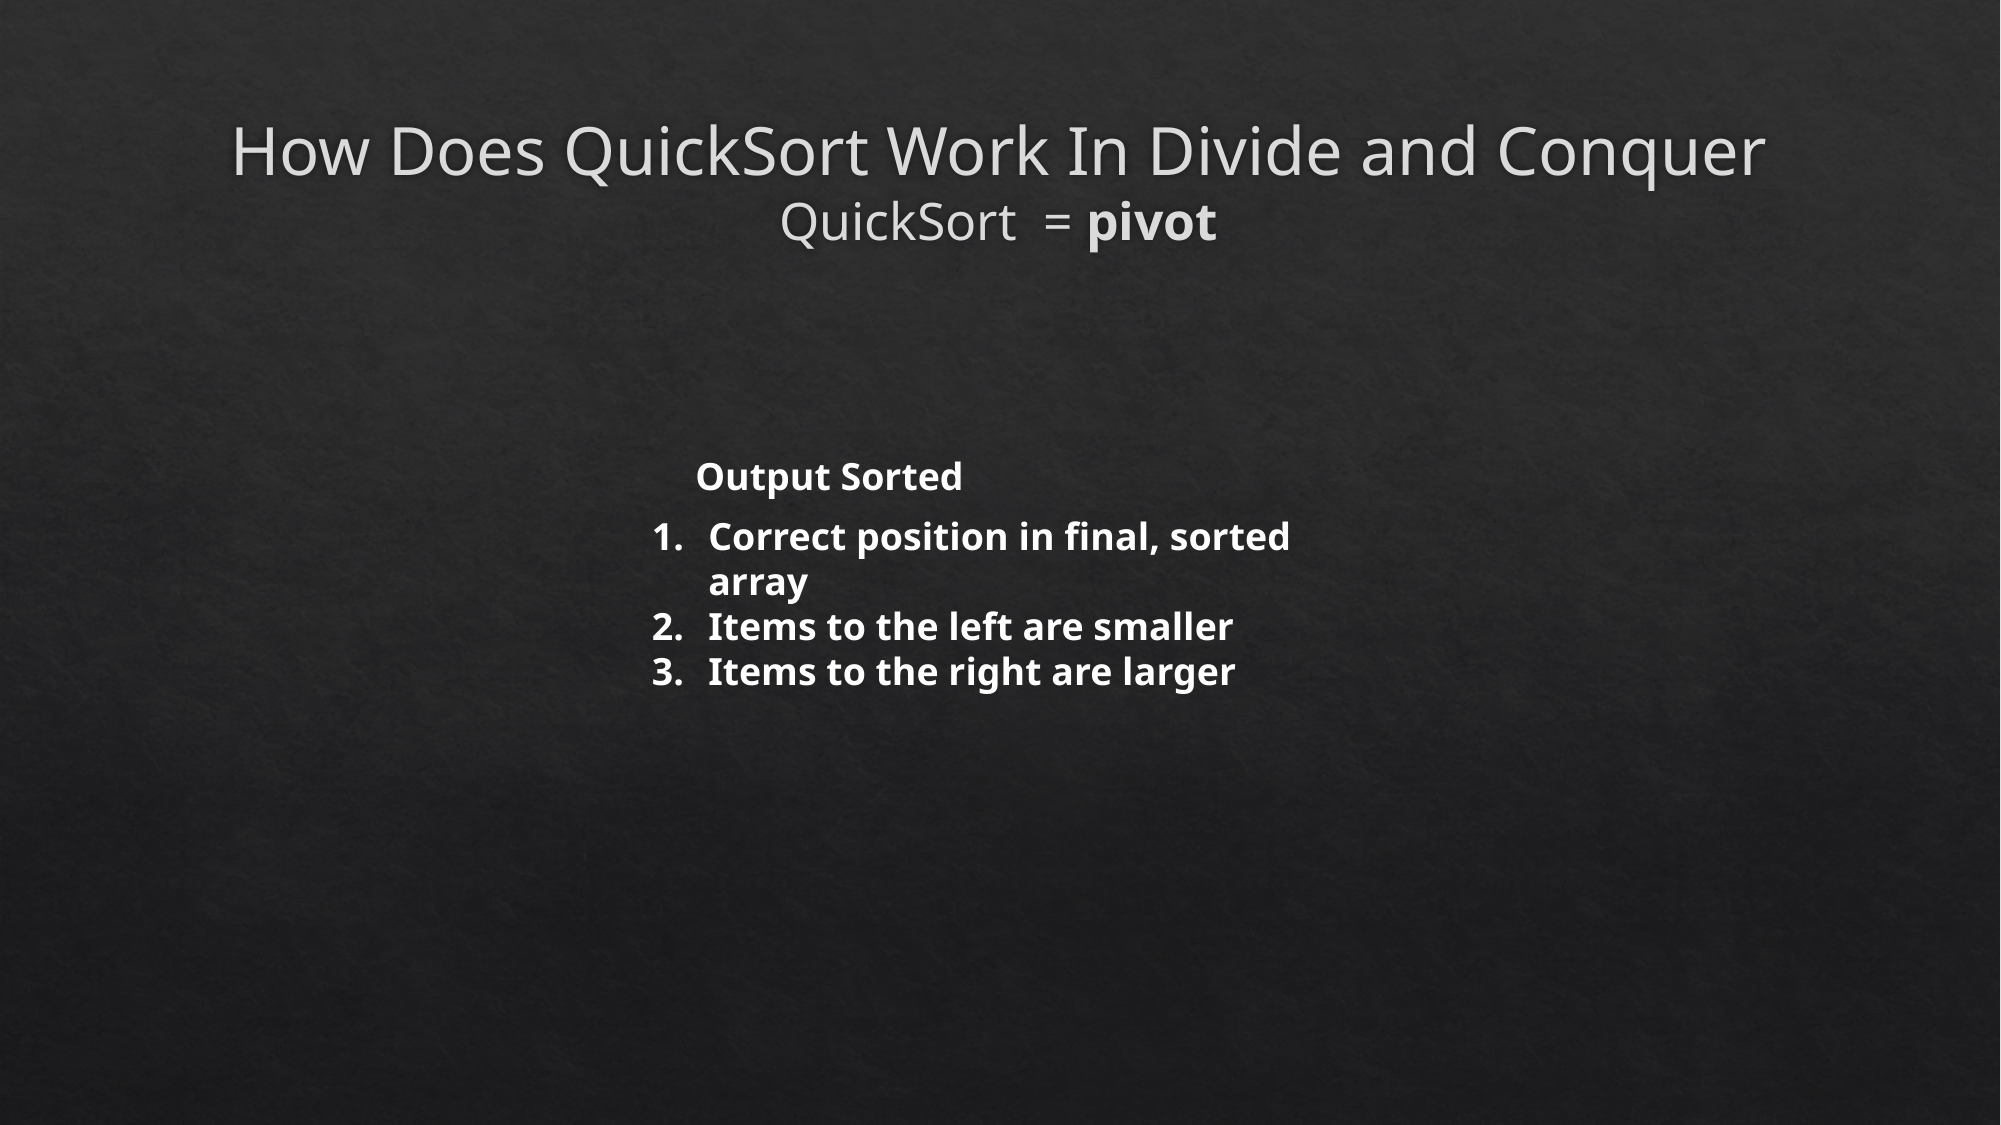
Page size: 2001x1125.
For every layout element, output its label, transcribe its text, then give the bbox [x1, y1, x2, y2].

title How Does QuickSort Work In Divide and Conquer QuickSort = pivot [149, 99, 1849, 260]
text_box Output Sorted [680, 445, 979, 505]
text_box Correct position in final, sorted array Items to the left are smaller Items to the right are larger [631, 505, 1367, 746]
